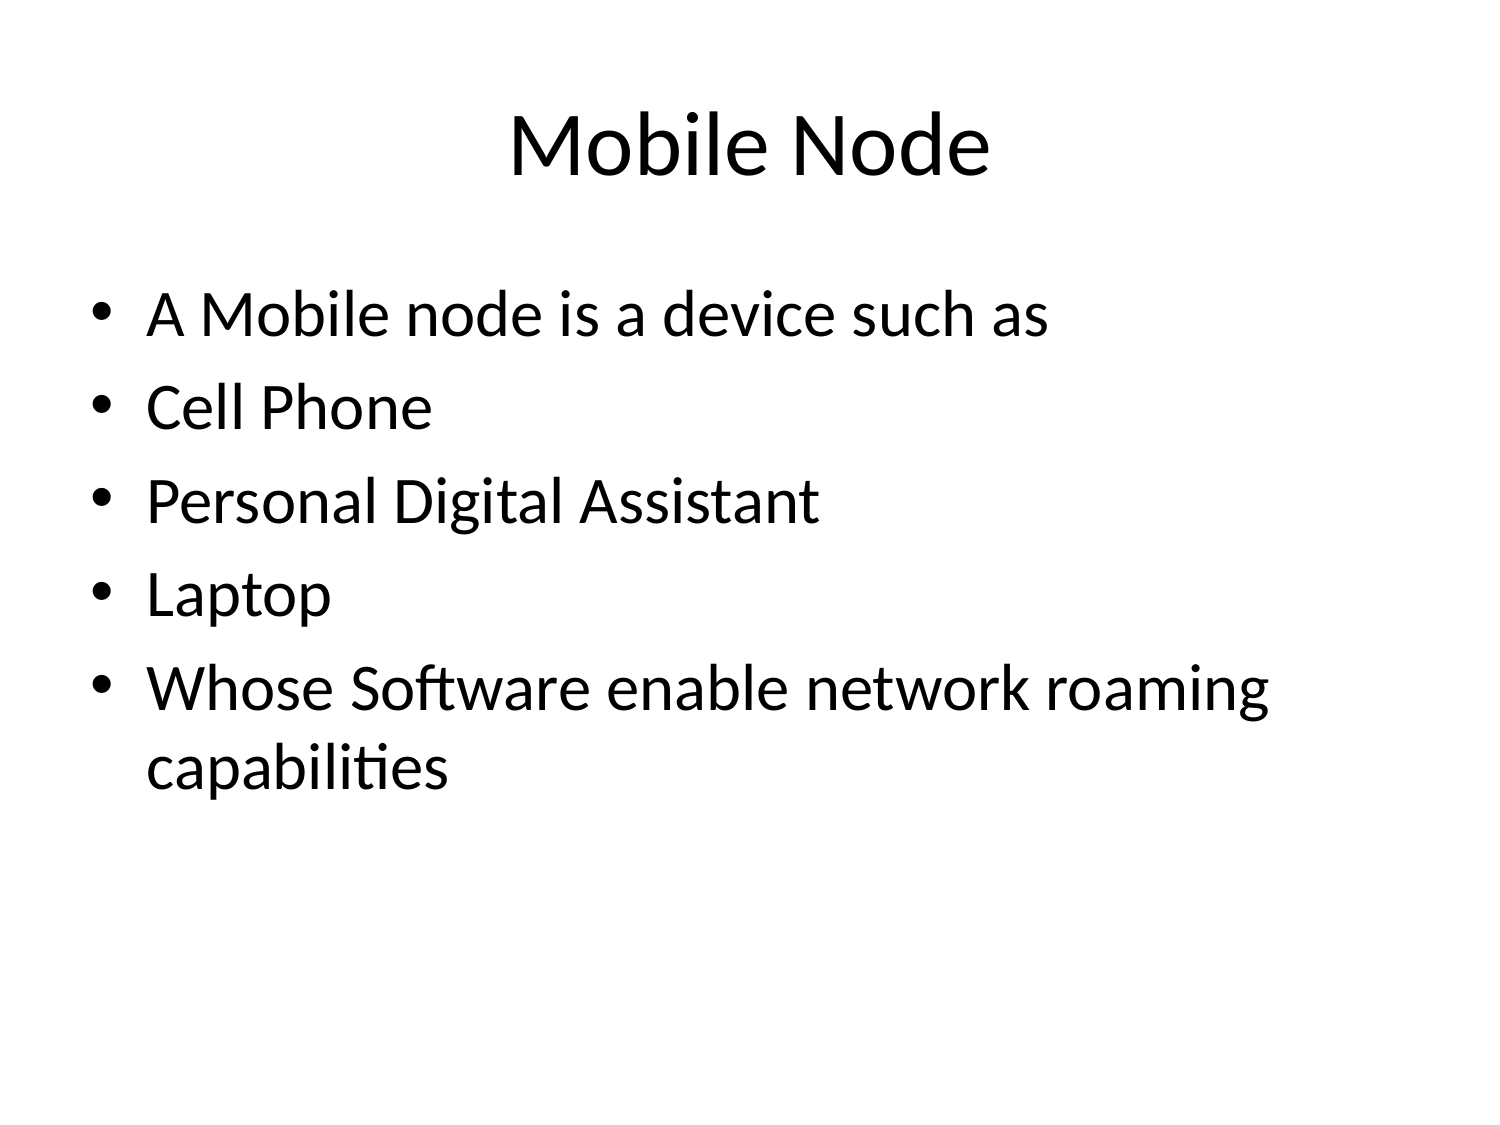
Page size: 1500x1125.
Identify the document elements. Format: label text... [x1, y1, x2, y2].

list A Mobile node is a device such as Cell Phone Personal Digital Assistant Laptop Whose Software enable network roaming capabilities [75, 262, 1425, 1005]
title Mobile Node [75, 45, 1425, 233]
